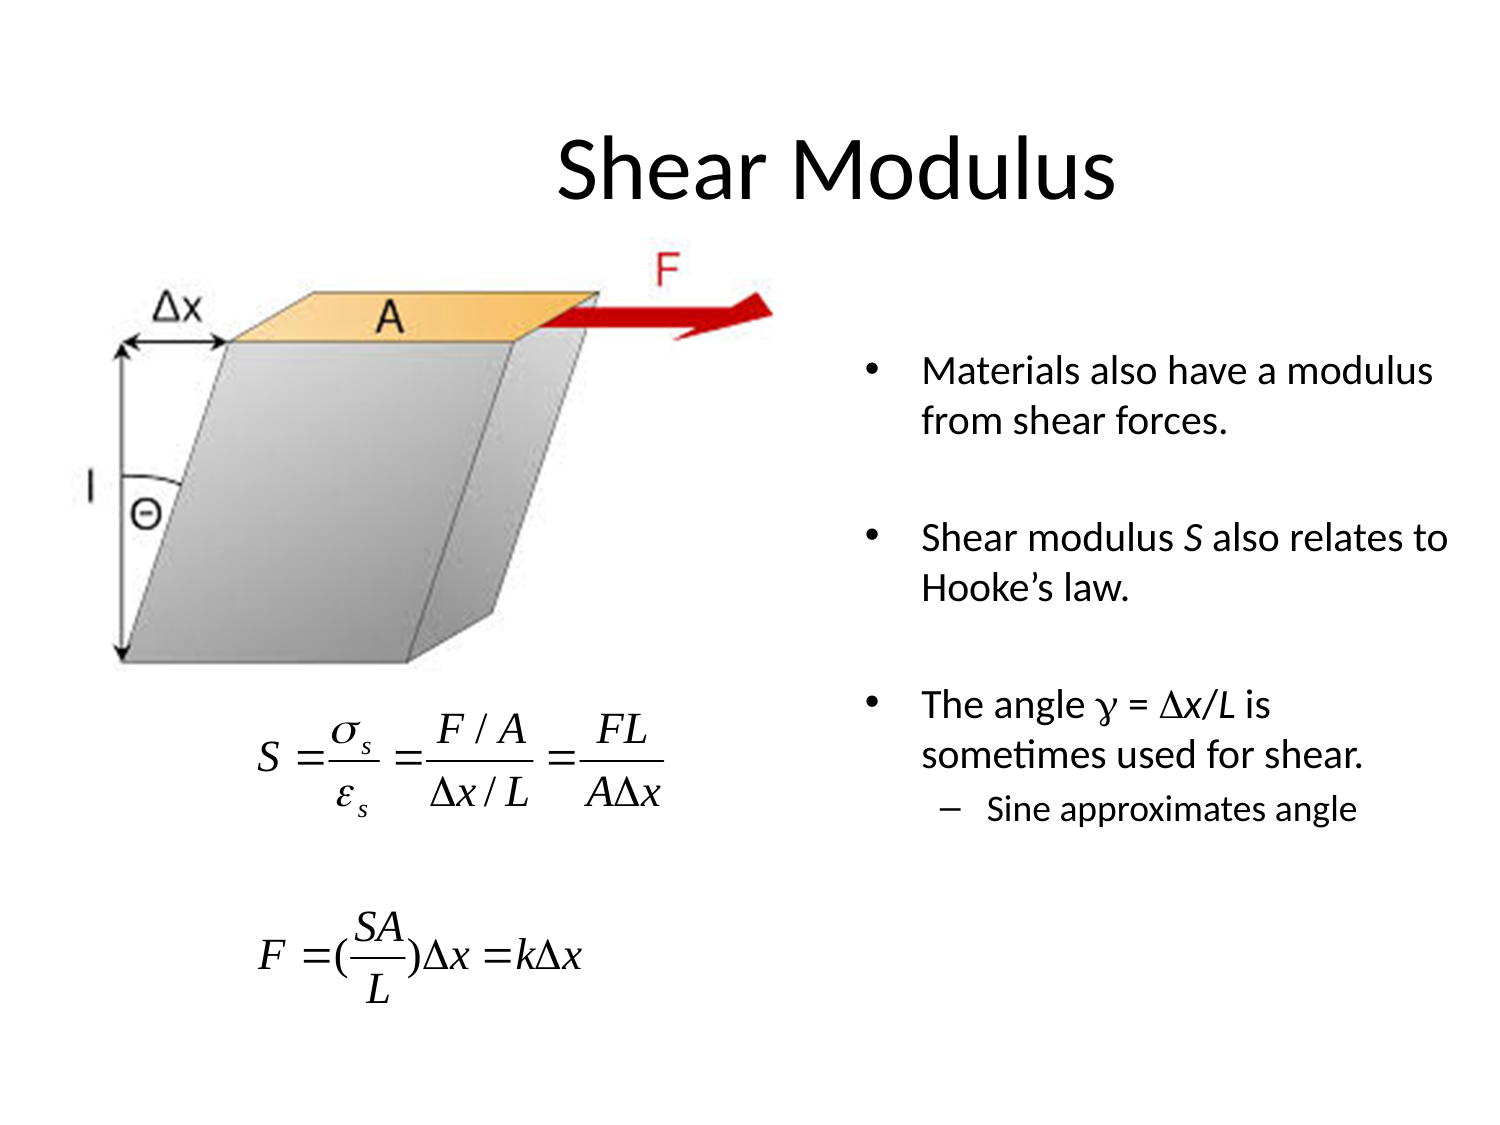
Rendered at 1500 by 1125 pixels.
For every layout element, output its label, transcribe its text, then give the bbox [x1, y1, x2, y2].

picture [49, 237, 807, 682]
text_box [249, 699, 674, 1012]
title Shear Modulus [199, 68, 1476, 257]
list Materials also have a modulus from shear forces. Shear modulus S also relates to Hooke’s law. The angle g = Dx/L is sometimes used for shear. Sine approximates angle [849, 335, 1476, 1011]
